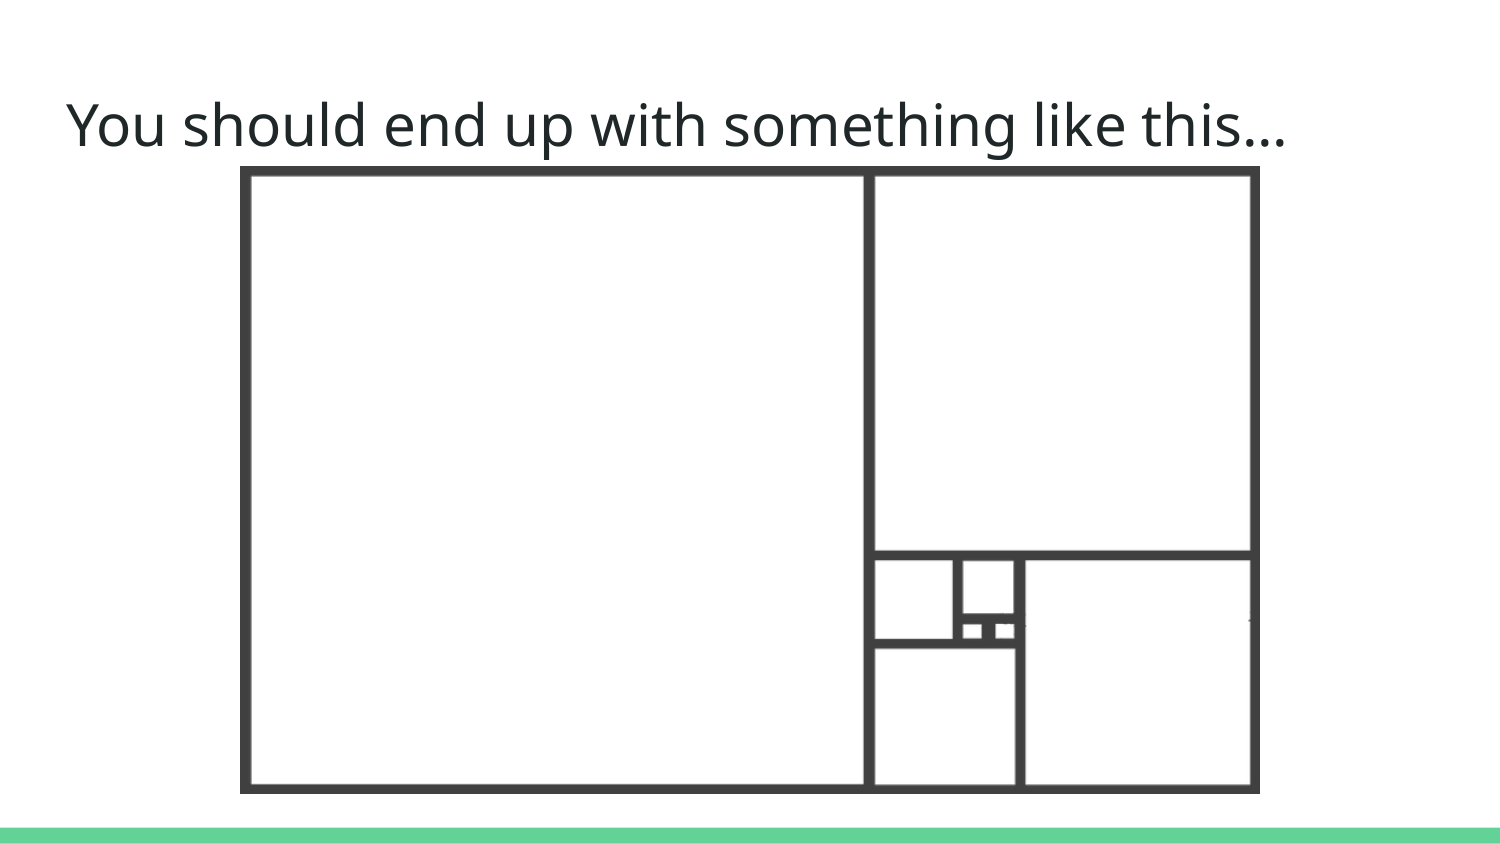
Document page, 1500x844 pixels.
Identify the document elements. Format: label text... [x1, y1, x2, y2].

picture [240, 166, 1260, 794]
title You should end up with something like this... [51, 72, 1449, 167]
